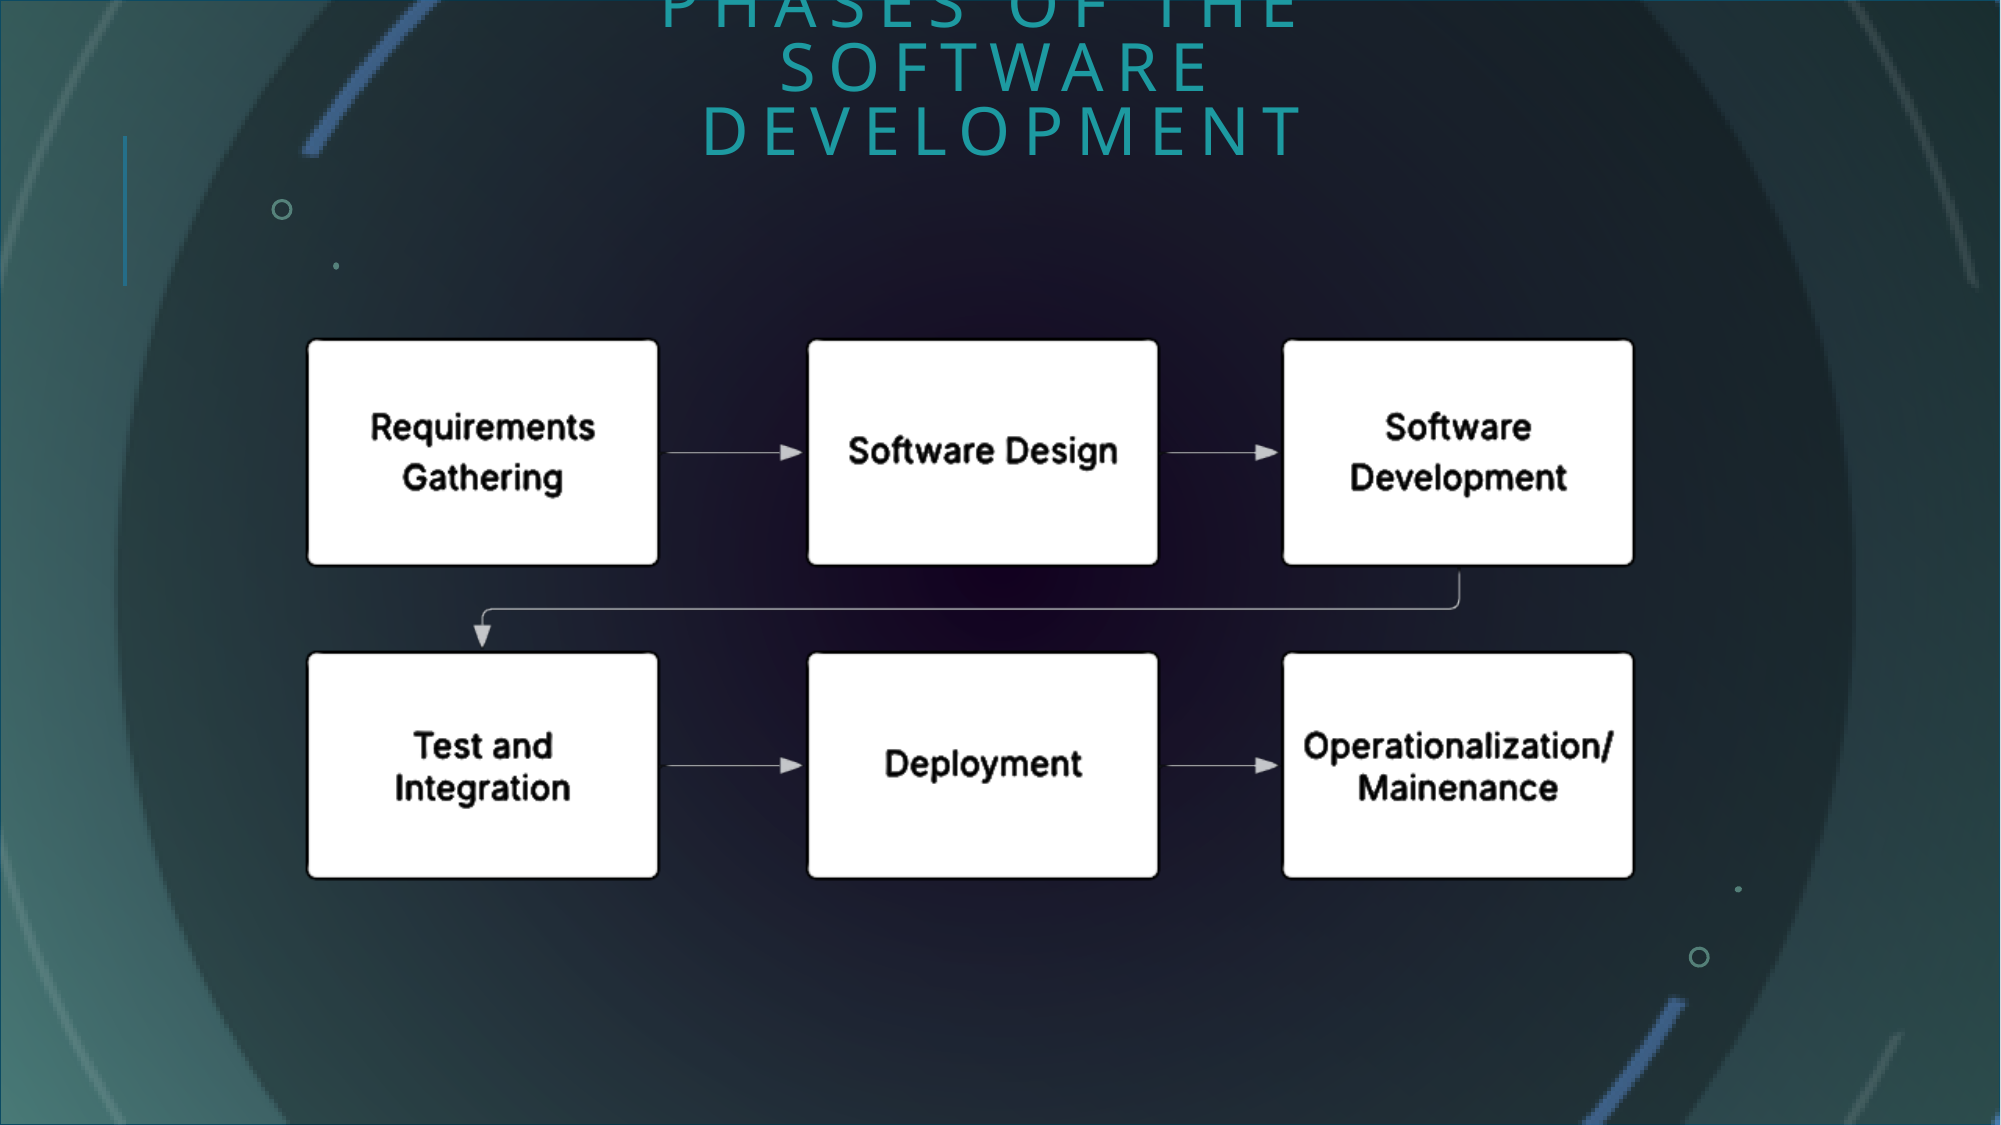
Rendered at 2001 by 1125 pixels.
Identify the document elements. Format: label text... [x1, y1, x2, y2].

picture [0, 0, 2000, 1125]
title Phases of the software development [481, 0, 1519, 176]
